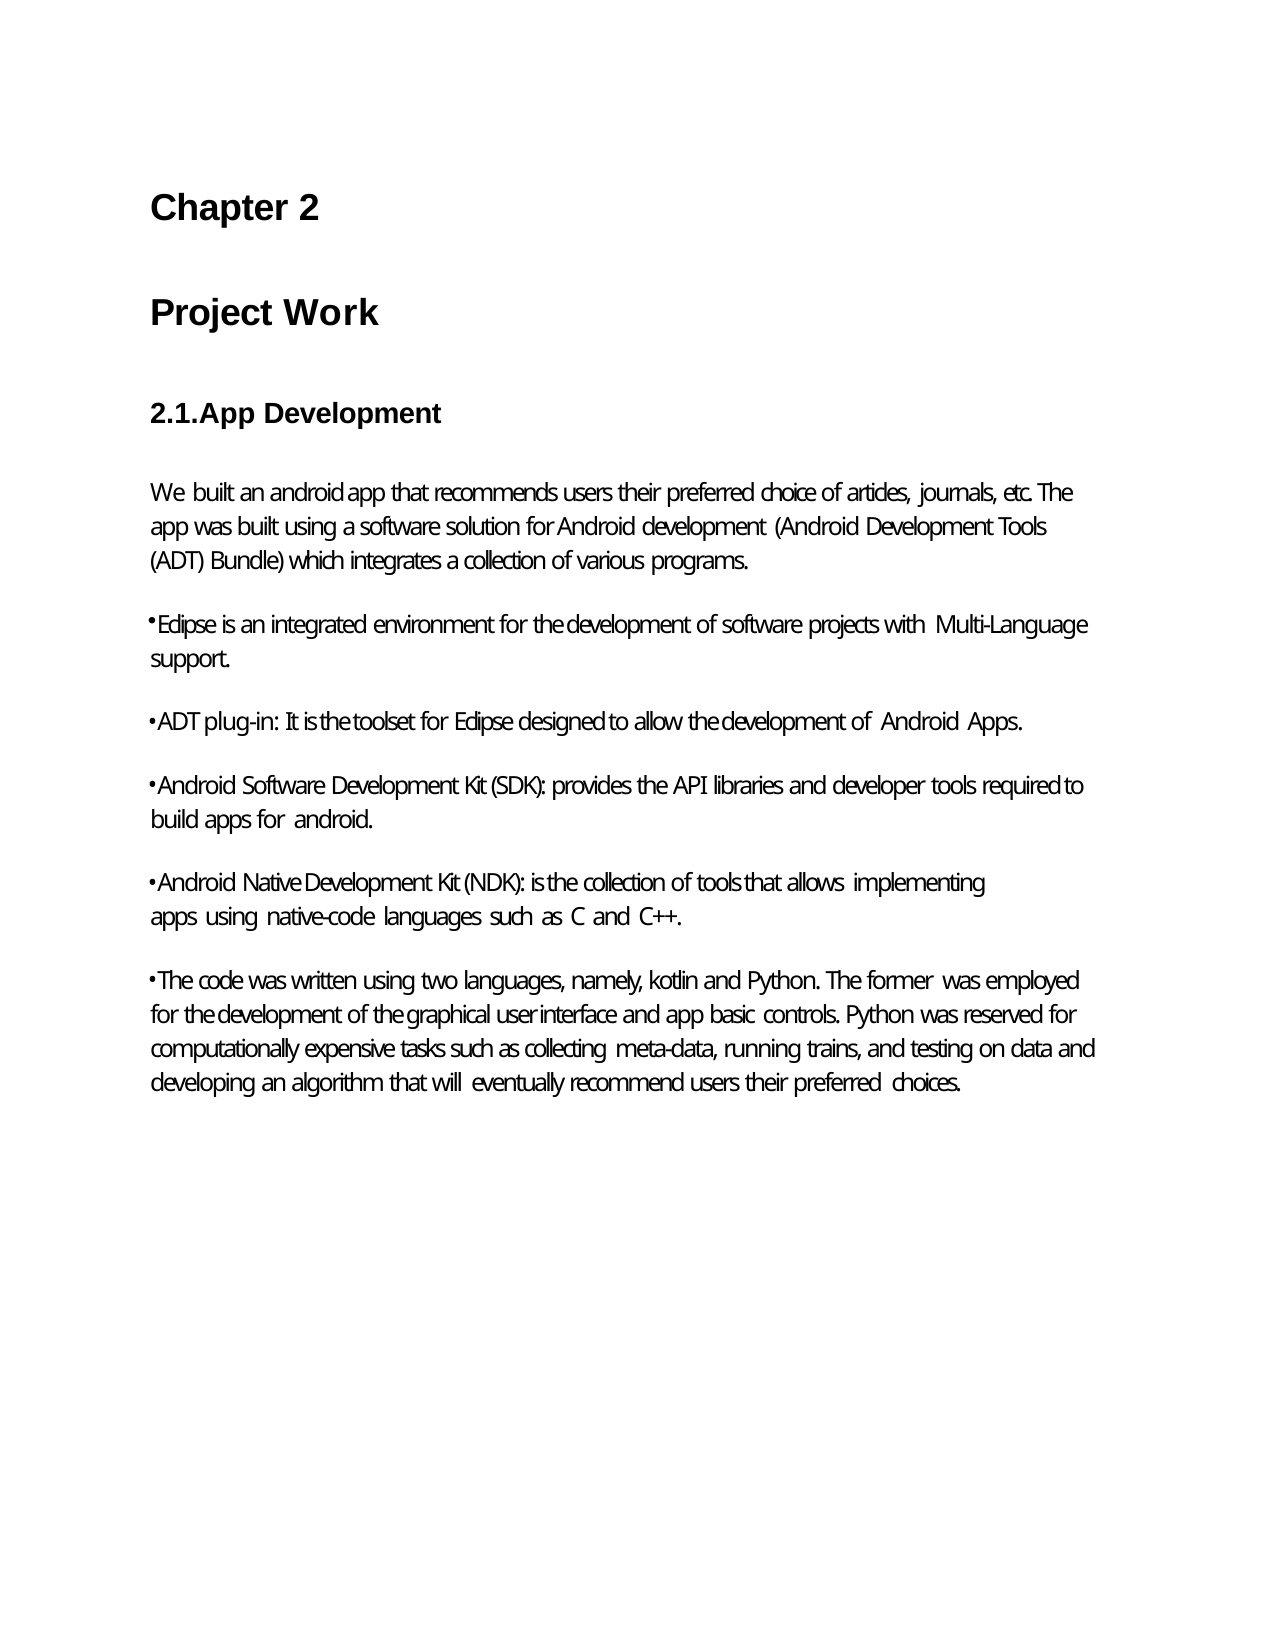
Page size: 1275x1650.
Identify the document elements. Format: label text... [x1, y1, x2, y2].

text_box Chapter 2 Project Work 2.1.App Development We built an android app that recommends users their preferred choice of articles, journals, etc. The app was built using a software solution for Android development (Android Development Tools (ADT) Bundle) which integrates a collection of various programs. Eclipse is an integrated environment for the development of software projects with Multi-Language support. ADT plug-in: It is the toolset for Eclipse designed to allow the development of Android Apps. Android Software Development Kit (SDK): provides the API libraries and developer tools required to build apps for android. Android Native Development Kit (NDK): is the collection of tools that allows implementing apps using native-code languages such as C and C++. The code was written using two languages, namely, kotlin and Python. The former was employed for the development of the graphical user interface and app basic controls. Python was reserved for computationally expensive tasks such as collecting meta-data, running trains, and testing on data and developing an algorithm that will eventually recommend users their preferred choices. [147, 180, 1096, 1097]
